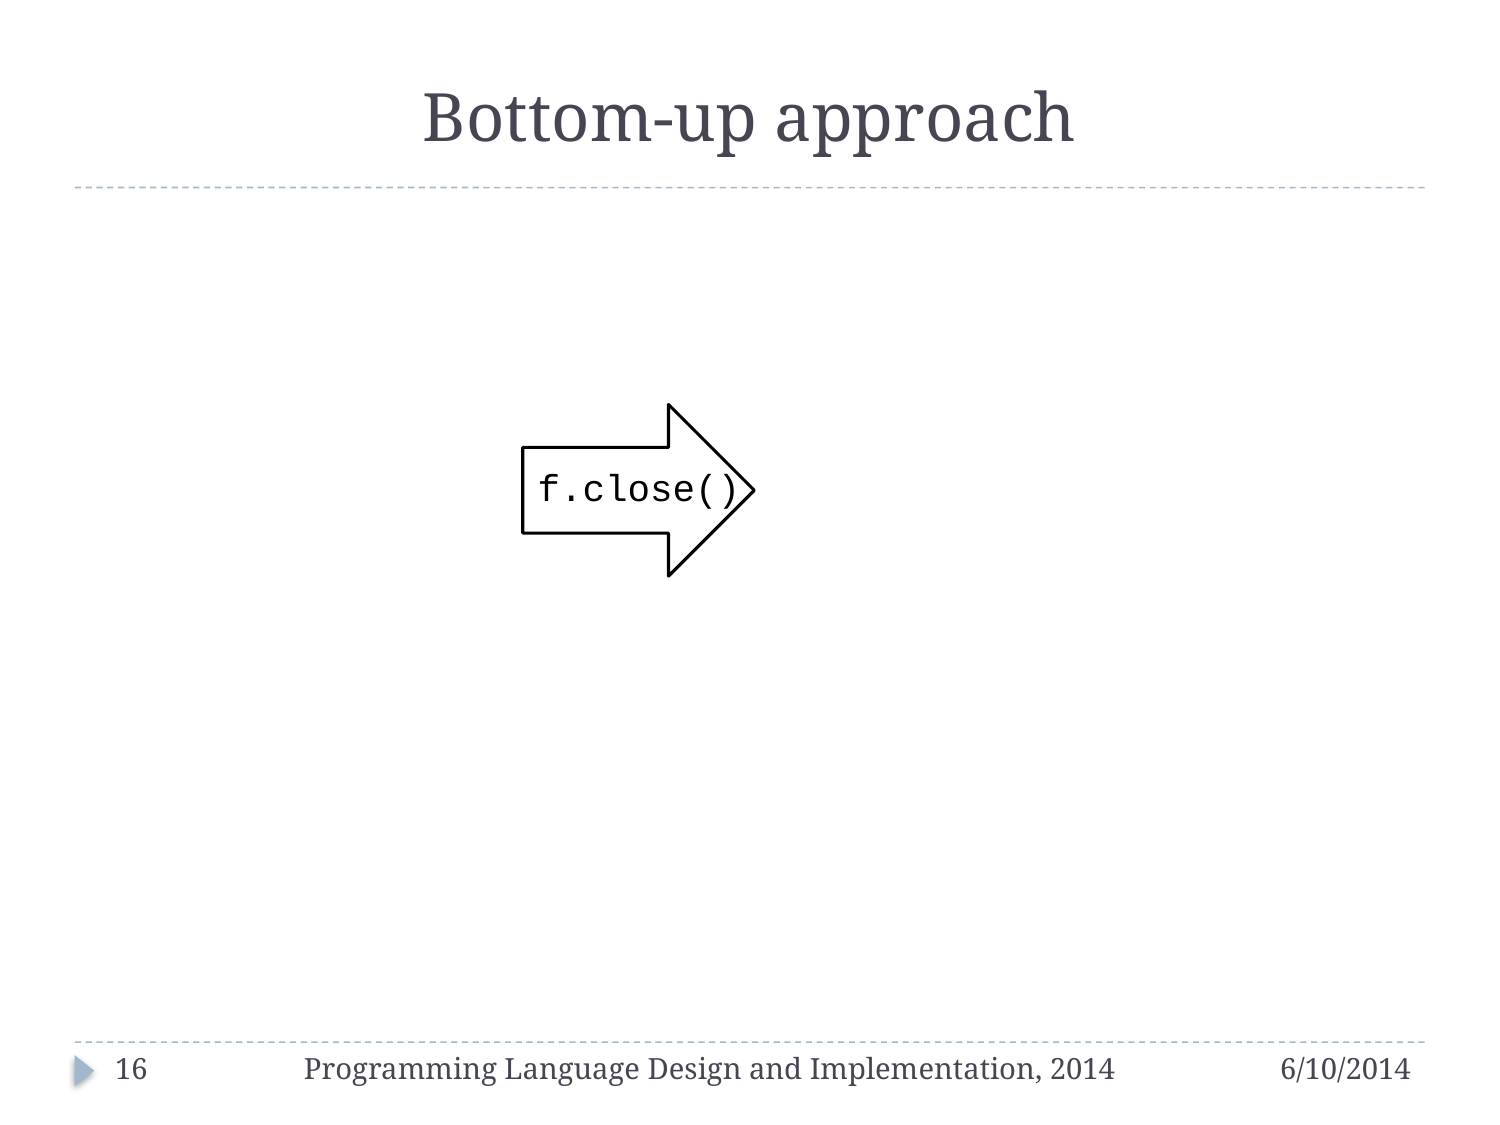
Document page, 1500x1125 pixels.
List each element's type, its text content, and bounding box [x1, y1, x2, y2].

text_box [522, 404, 769, 577]
slide_number 16 [100, 1042, 234, 1103]
footer Programming Language Design and Implementation, 2014 [234, 1042, 1185, 1103]
title Bottom-up approach [75, 24, 1425, 163]
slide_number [1185, 1042, 1426, 1103]
